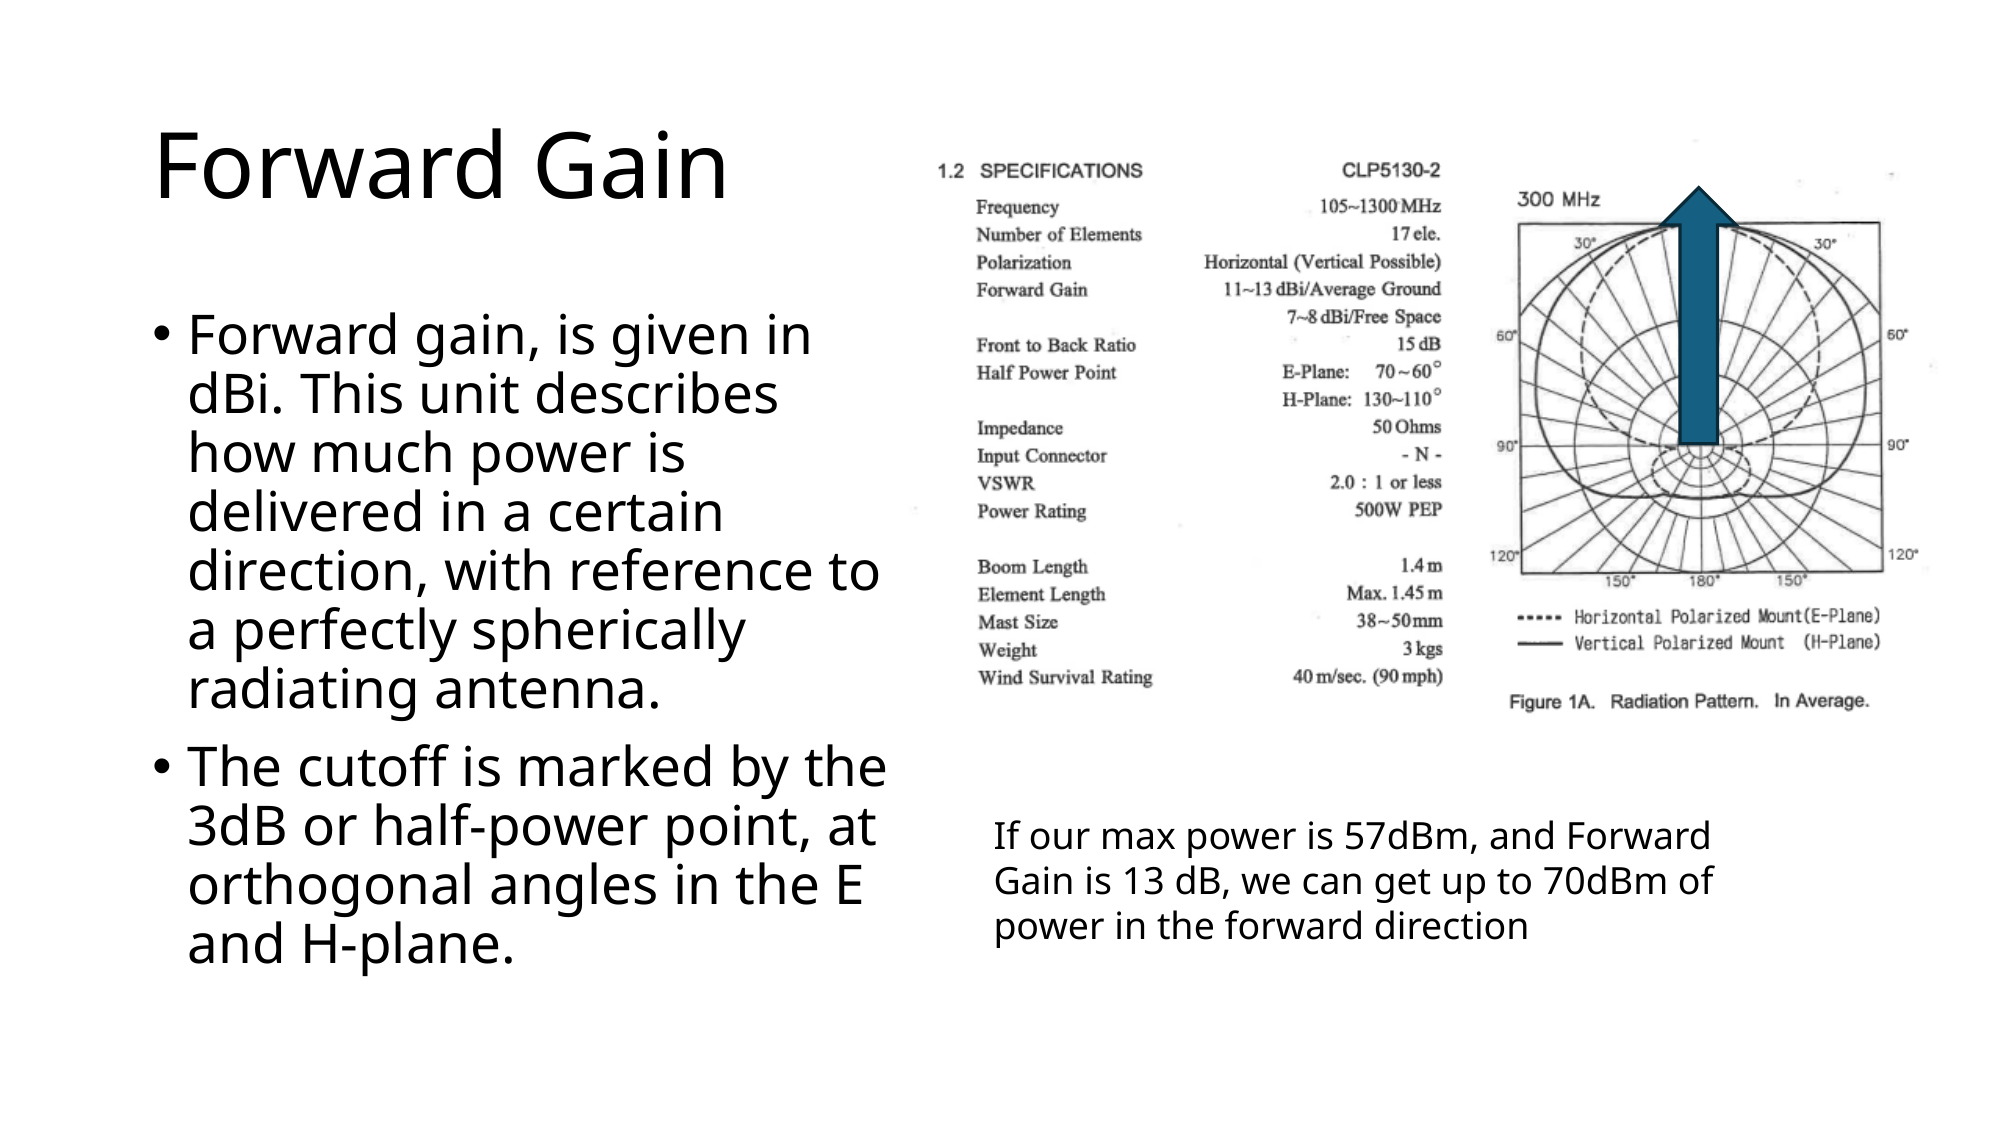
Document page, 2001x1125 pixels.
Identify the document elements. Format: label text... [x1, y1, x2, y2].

title Forward Gain [137, 59, 1863, 278]
text_box If our max power is 57dBm, and Forward Gain is 13 dB, we can get up to 70dBm of power in the forward direction [978, 804, 1745, 955]
picture [903, 138, 1942, 729]
list Forward gain, is given in dBi. This unit describes how much power is delivered in a certain direction, with reference to a perfectly spherically radiating antenna. The cutoff is marked by the 3dB or half-power point, at orthogonal angles in the E and H-plane. [137, 299, 904, 1014]
